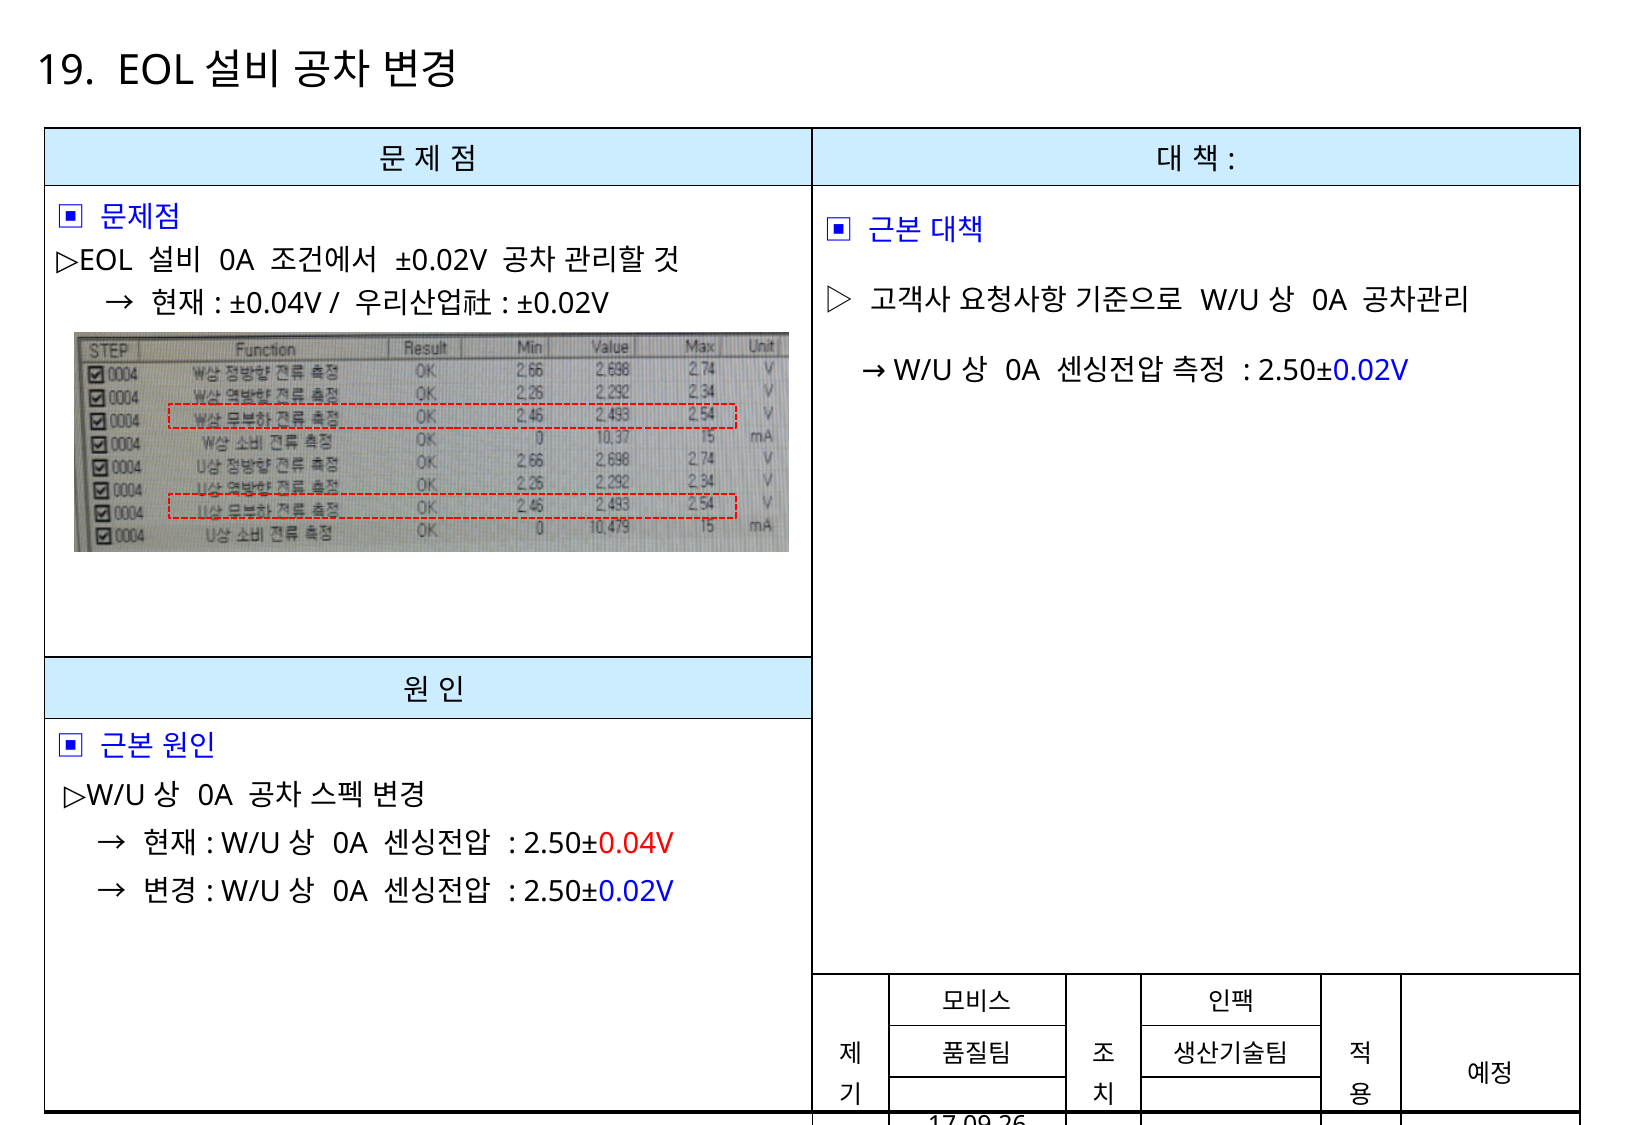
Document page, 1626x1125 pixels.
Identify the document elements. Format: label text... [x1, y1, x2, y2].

text_box 19. EOL설비 공차 변경 [9, 35, 1166, 102]
table_header 제 기 [813, 975, 888, 1125]
table_header 적 용 [1322, 975, 1400, 1125]
table_cell - [1142, 1078, 1320, 1125]
table_cell 품질팀 [890, 1026, 1065, 1076]
table_header 모비스 [890, 975, 1065, 1025]
table_cell ▣ 근본 대책 ▷ 고객사 요청사항 기준으로 W/U상 0A 공차관리 → W/U상 0A 센싱전압 측정 : 2.50±0.02V [813, 186, 1579, 973]
table_header 예정 [1402, 975, 1579, 1125]
table_cell ▣ 근본 원인 ▷W/U상 0A 공차 스펙 변경 → 현재: W/U상 0A 센싱전압 : 2.50±0.04V → 변경: W/U상 0A 센싱전압 : 2.50±0.02V [45, 719, 811, 1110]
table_cell ▣ 문제점 ▷EOL 설비 0A 조건에서 ±0.02V 공차 관리할 것 → 현재: ±0.04V / 우리산업社: ±0.02V [45, 186, 811, 656]
table_header 문 제 점 [45, 129, 811, 185]
table_cell 생산기술팀 [1142, 1026, 1320, 1076]
table_header 인팩 [1142, 975, 1320, 1025]
table_header 대 책: [813, 129, 1579, 185]
picture [73, 331, 790, 552]
table_header 조 치 [1067, 975, 1140, 1125]
table_cell 17.09.26 [890, 1078, 1065, 1125]
table_cell 원 인 [45, 658, 811, 718]
